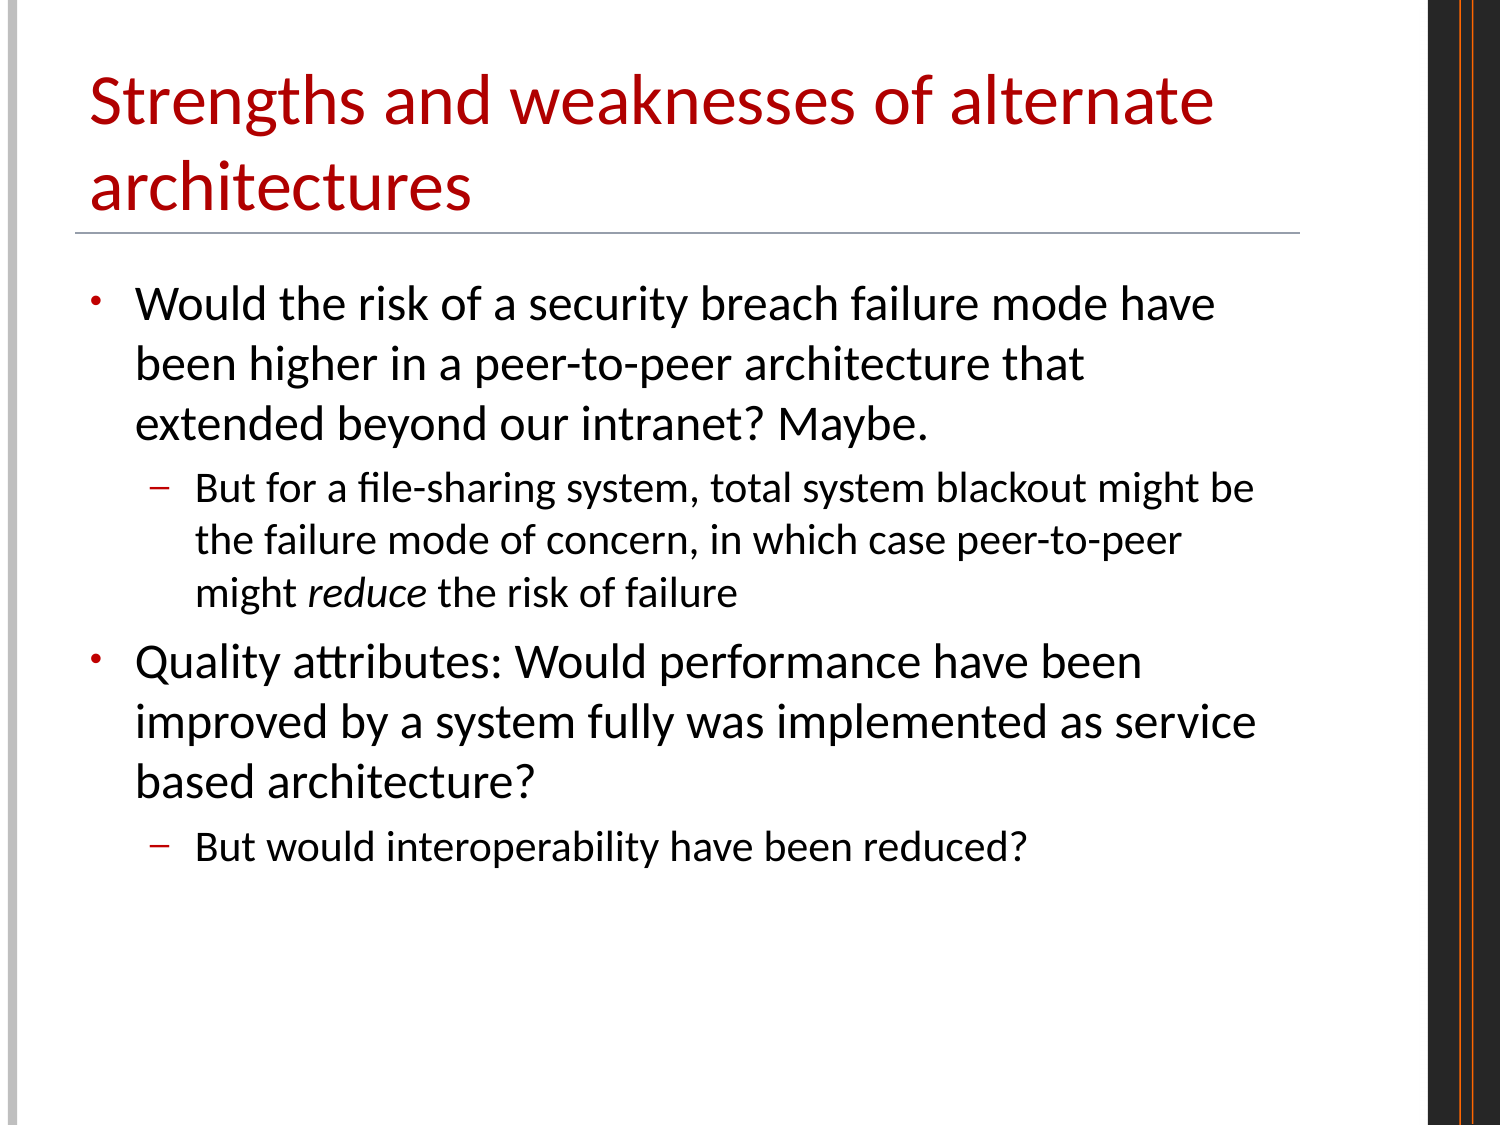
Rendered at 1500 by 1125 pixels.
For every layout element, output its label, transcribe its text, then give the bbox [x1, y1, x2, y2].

title Strengths and weaknesses of alternate architectures [75, 45, 1300, 233]
list Would the risk of a security breach failure mode have been higher in a peer-to-peer architecture that extended beyond our intranet? Maybe. But for a file-sharing system, total system blackout might be the failure mode of concern, in which case peer-to-peer might reduce the risk of failure Quality attributes: Would performance have been improved by a system fully was implemented as service based architecture? But would interoperability have been reduced? [75, 262, 1300, 1062]
